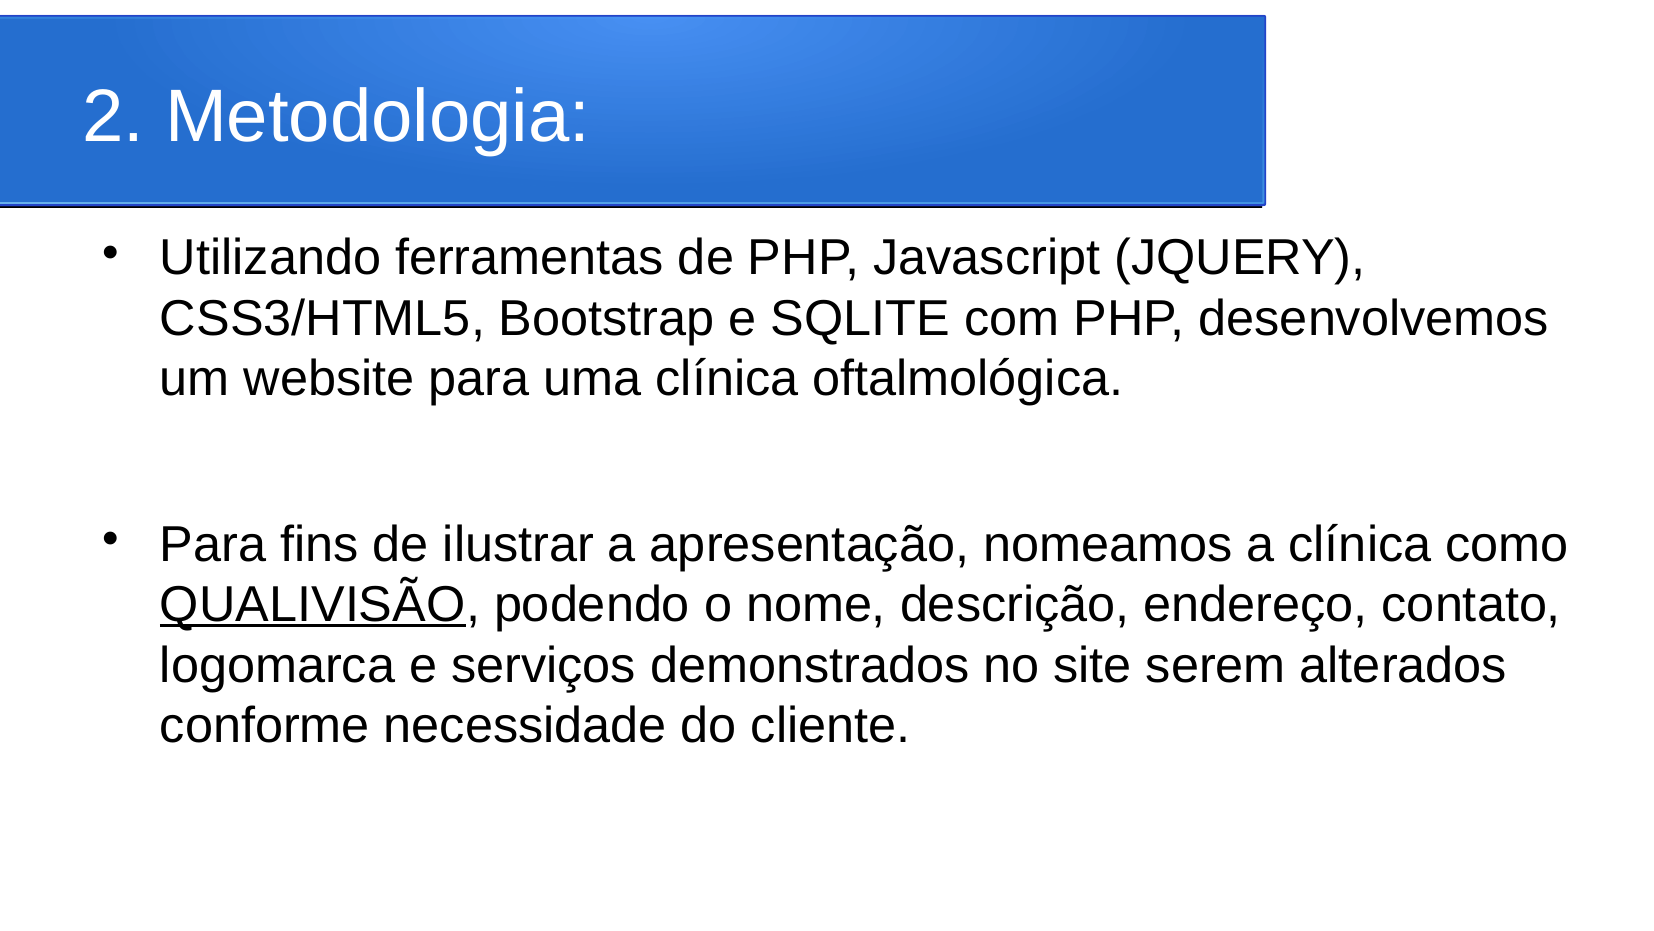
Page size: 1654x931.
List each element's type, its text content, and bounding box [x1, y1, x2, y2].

picture [0, 13, 1269, 211]
text_box Utilizando ferramentas de PHP, Javascript (JQUERY), CSS3/HTML5, Bootstrap e SQLITE com PHP, desenvolvemos um website para uma clínica oftalmológica. Para fins de ilustrar a apresentação, nomeamos a clínica como QUALIVISÃO, podendo o nome, descrição, endereço, contato, logomarca e serviços demonstrados no site serem alterados conforme necessidade do cliente. [82, 224, 1571, 764]
text_box 2. Metodologia: [82, 67, 1235, 157]
